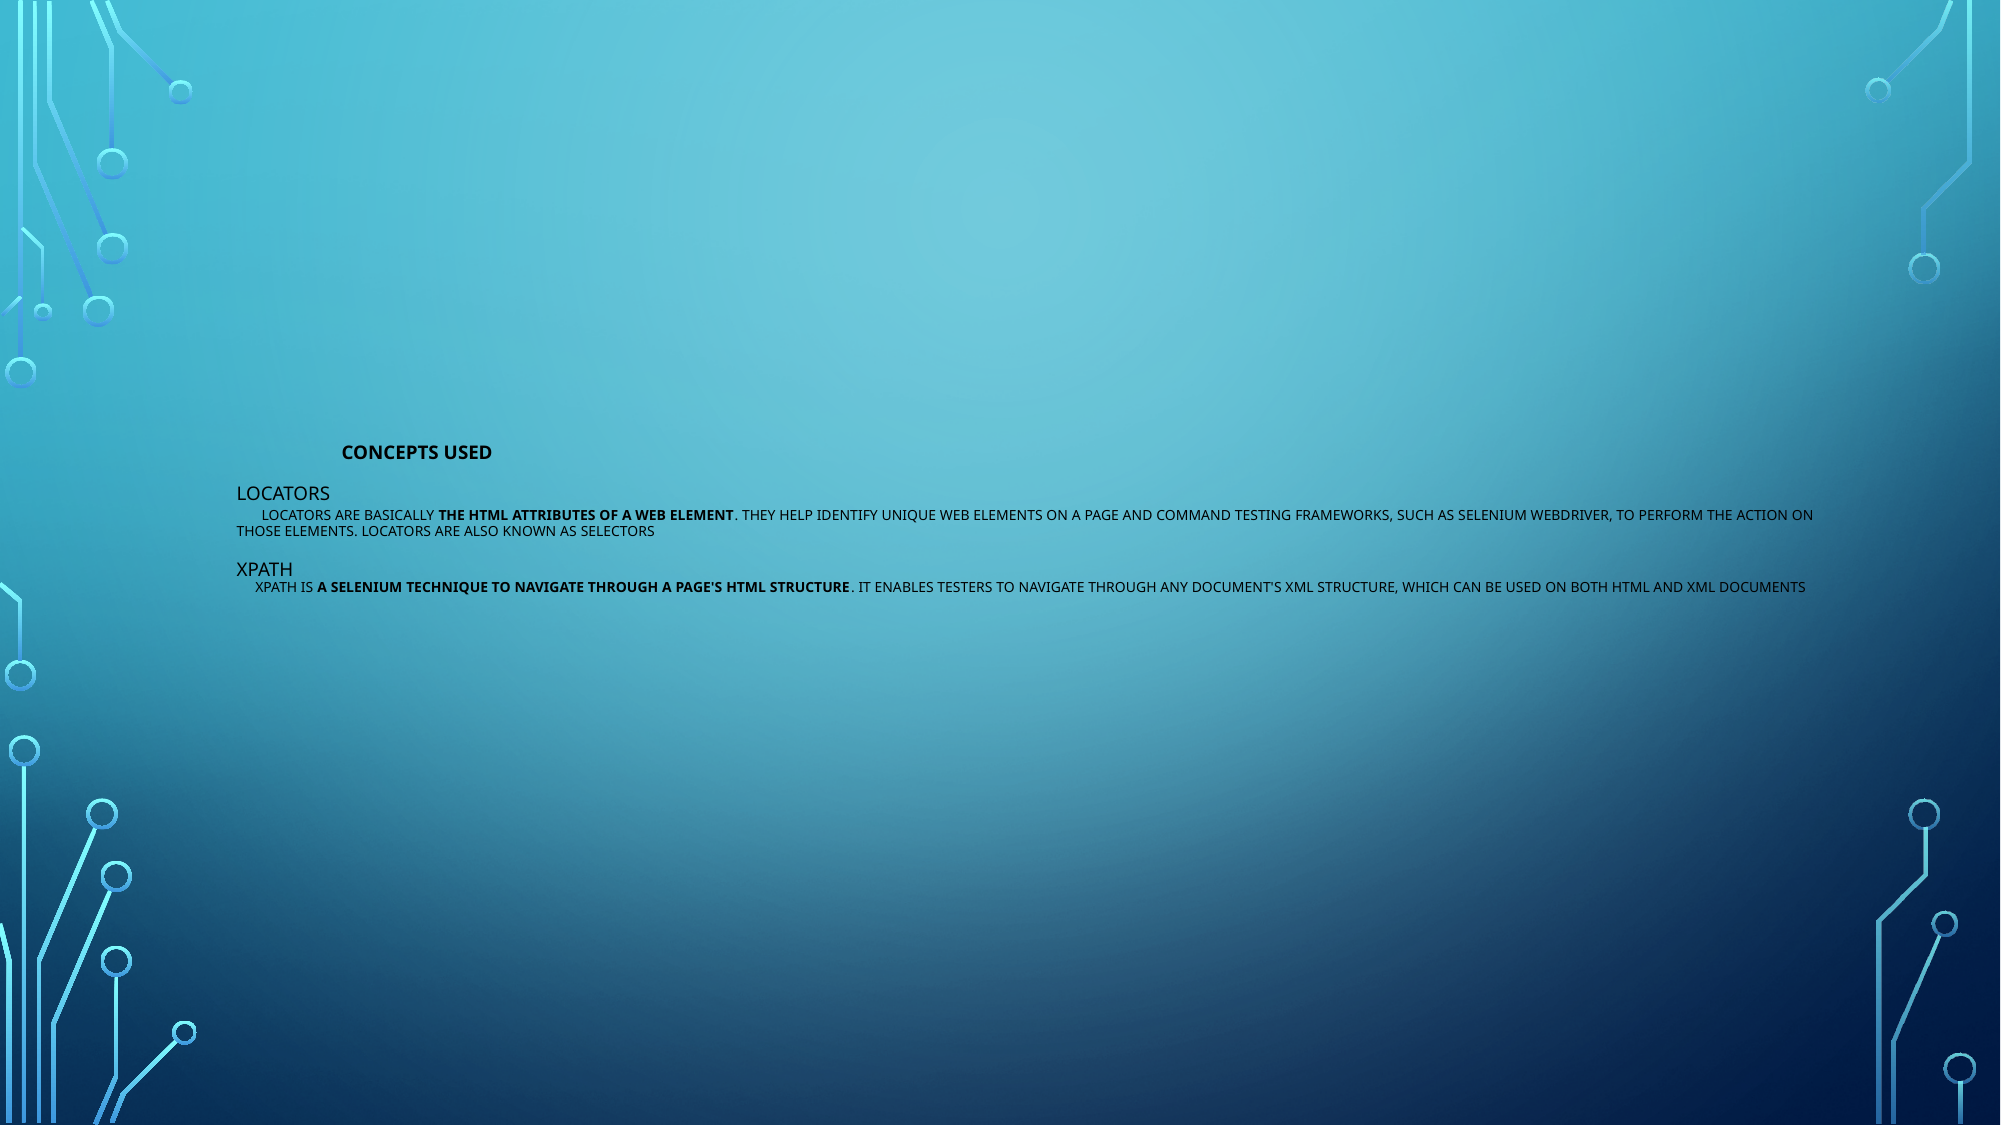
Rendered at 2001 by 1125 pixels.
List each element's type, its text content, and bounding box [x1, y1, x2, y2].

title CONCEPTS USED LOCATORS Locators are basically the HTML attributes of a web element. They help identify unique web elements on a page and command testing frameworks, such as Selenium WebDriver, to perform the action on those elements. Locators are also known as selectorS XPATH XPath is a Selenium technique to navigate through a page's HTML structure. It enables testers to navigate through any document's XML structure, which can be used on both HTML and XML documents [221, 429, 1847, 610]
